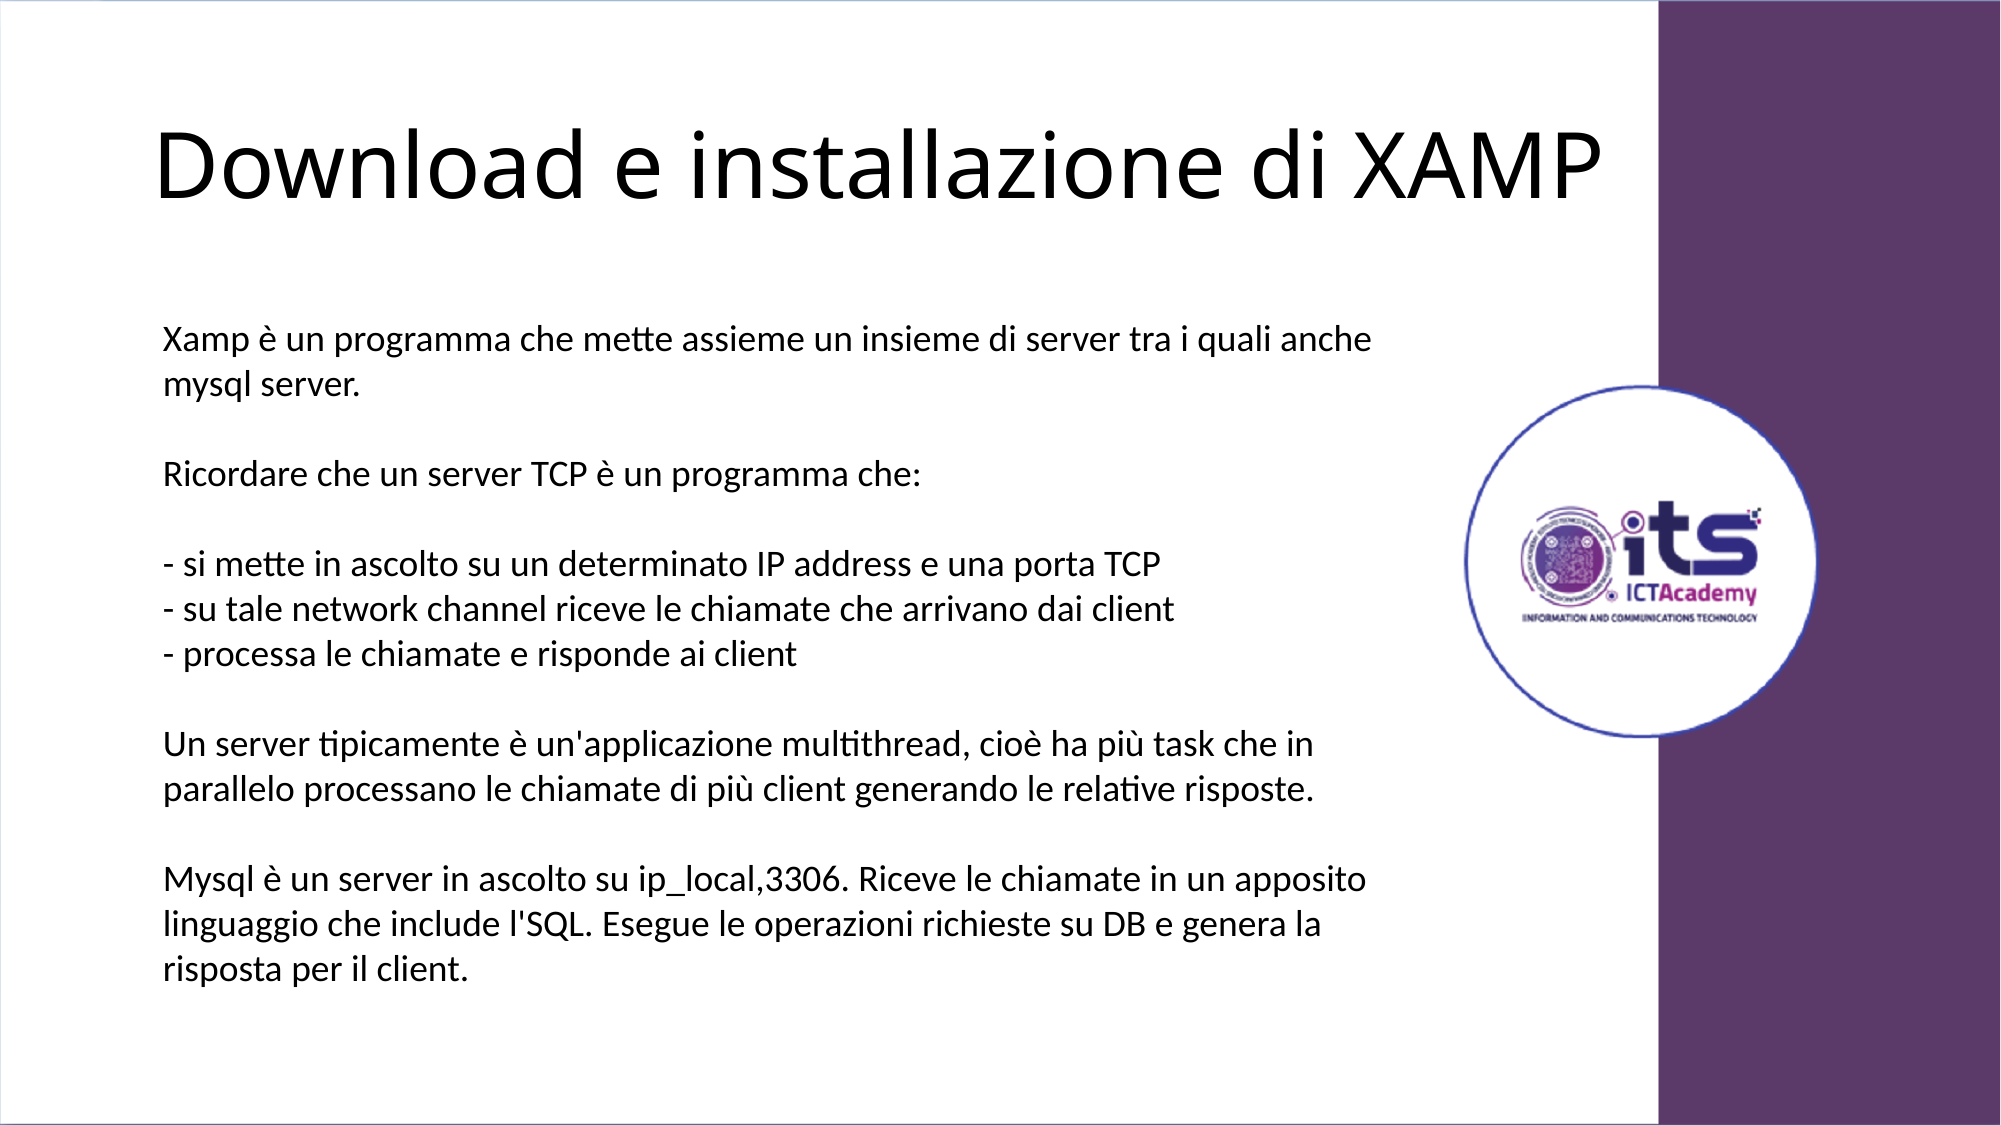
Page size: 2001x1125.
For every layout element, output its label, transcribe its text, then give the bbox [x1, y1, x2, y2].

title Download e installazione di XAMP [137, 59, 1657, 278]
text_box Xamp è un programma che mette assieme un insieme di server tra i quali anche mysql server. Ricordare che un server TCP è un programma che: - si mette in ascolto su un determinato IP address e una porta TCP - su tale network channel riceve le chiamate che arrivano dai client - processa le chiamate e risponde ai client Un server tipicamente è un'applicazione multithread, cioè ha più task che in parallelo processano le chiamate di più client generando le relative risposte. Mysql è un server in ascolto su ip_local,3306. Riceve le chiamate in un apposito linguaggio che include l'SQL. Esegue le operazioni richieste su DB e genera la risposta per il client. [148, 307, 1410, 997]
picture [0, 0, 2001, 1125]
